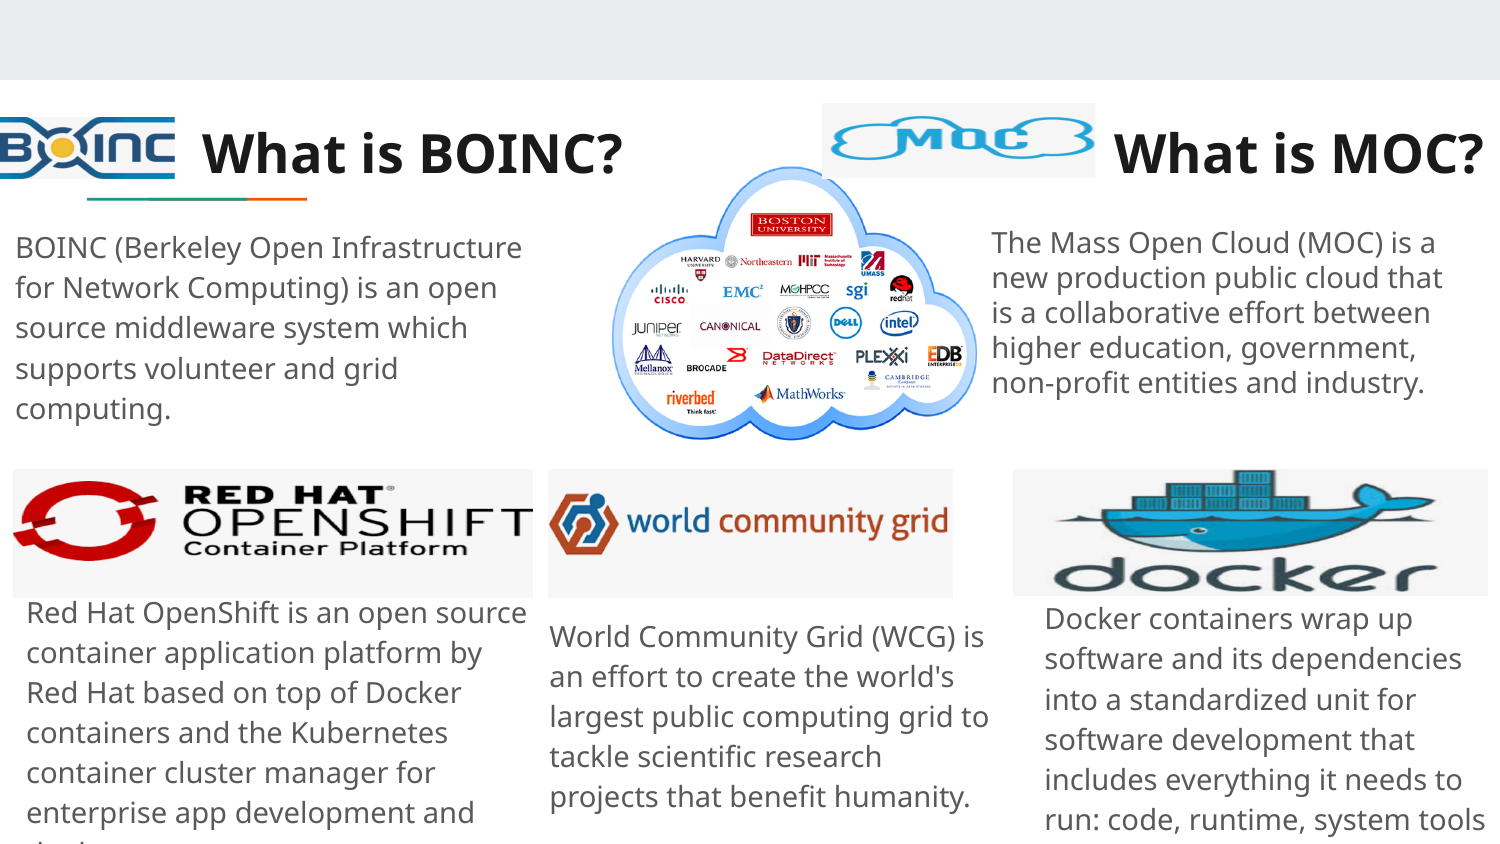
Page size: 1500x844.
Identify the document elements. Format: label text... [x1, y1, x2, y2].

picture [0, 116, 176, 179]
picture [545, 468, 954, 598]
list BOINC (Berkeley Open Infrastructure for Network Computing) is an open source middleware system which supports volunteer and grid computing. [0, 209, 578, 581]
list Docker containers wrap up software and its dependencies into a standardized unit for software development that includes everything it needs to run: code, runtime, system tools and libraries. [1029, 580, 1500, 827]
text_box The Mass Open Cloud (MOC) is a new production public cloud that is a collaborative effort between higher education, government, non-profit entities and industry. [981, 209, 1469, 427]
list World Community Grid (WCG) is an effort to create the world's largest public computing grid to tackle scientific research projects that benefit humanity. [534, 597, 1014, 844]
picture [1013, 468, 1489, 598]
list Red Hat OpenShift is an open source container application platform by Red Hat based on top of Docker containers and the Kubernetes container cluster manager for enterprise app development and deployment. [11, 600, 556, 785]
picture [611, 103, 1098, 446]
title What is MOC? [1029, 103, 1500, 192]
picture [10, 468, 537, 598]
title What is BOINC? [117, 103, 761, 192]
